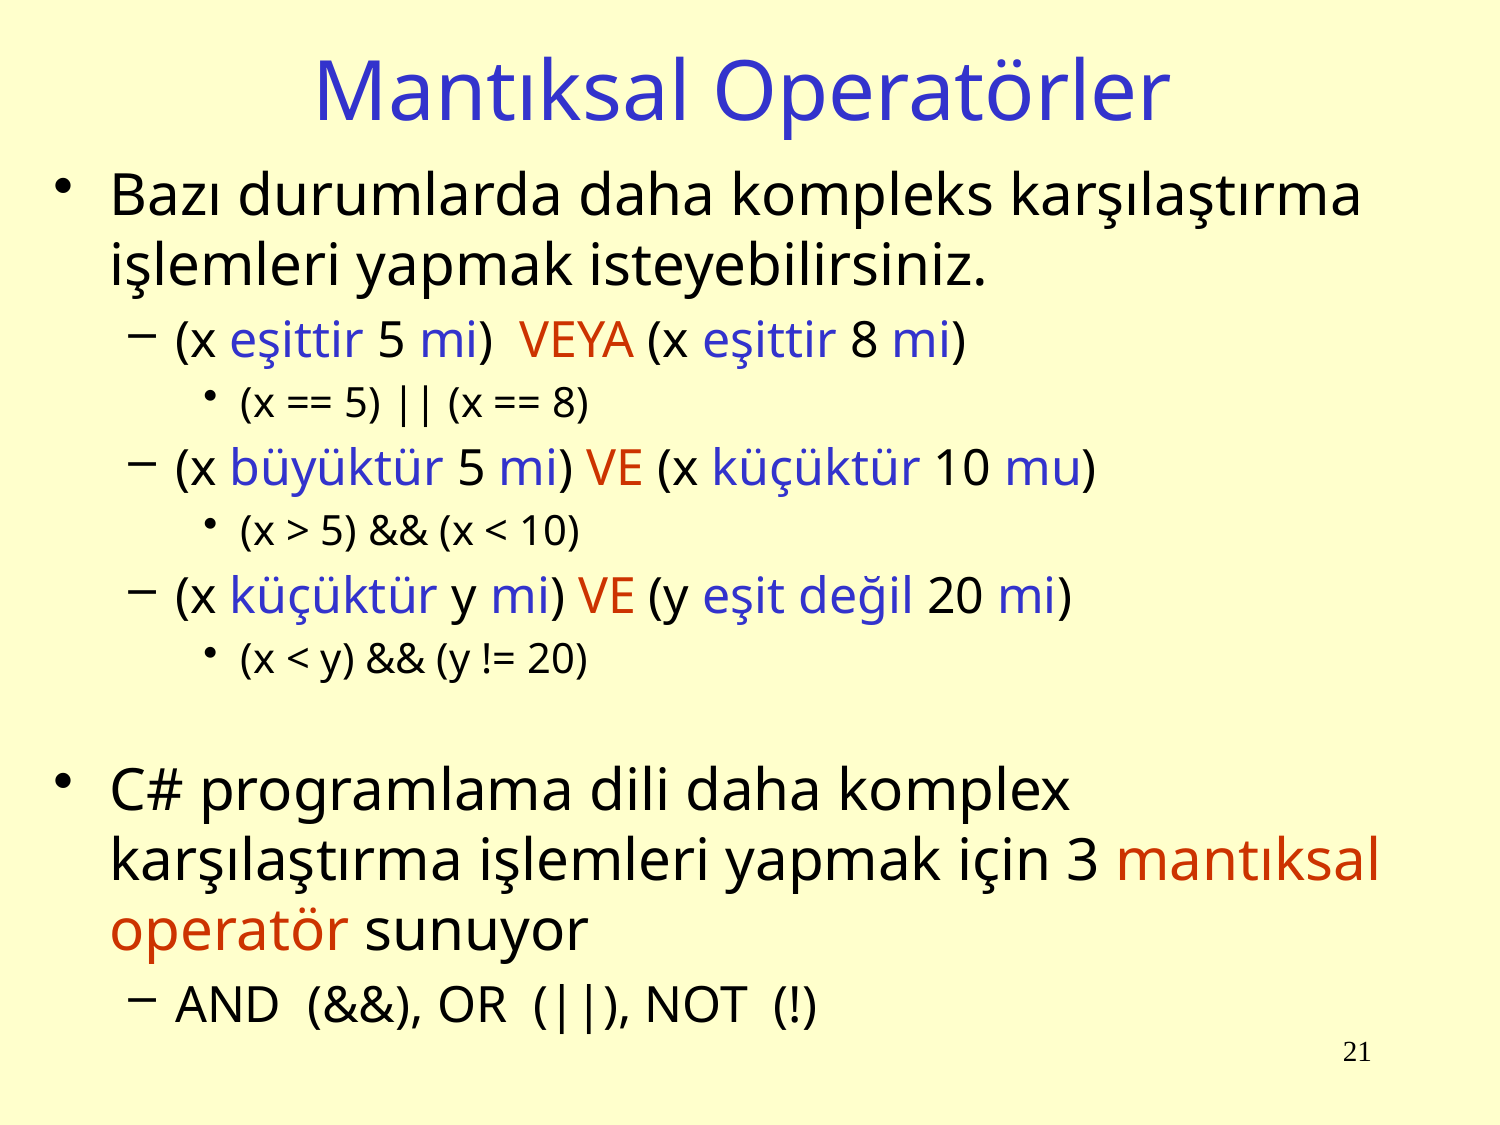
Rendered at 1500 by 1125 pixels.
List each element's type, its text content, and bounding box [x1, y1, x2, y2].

list Bazı durumlarda daha kompleks karşılaştırma işlemleri yapmak isteyebilirsiniz. (x eşittir 5 mi) VEYA (x eşittir 8 mi) (x == 5) || (x == 8) (x büyüktür 5 mi) VE (x küçüktür 10 mu) (x > 5) && (x < 10) (x küçüktür y mi) VE (y eşit değil 20 mi) (x < y) && (y != 20) C# programlama dili daha komplex karşılaştırma işlemleri yapmak için 3 mantıksal operatör sunuyor AND (&&), OR (||), NOT (!) [38, 149, 1440, 1057]
slide_number 21 [1074, 1057, 1388, 1101]
title Mantıksal Operatörler [38, 29, 1448, 146]
